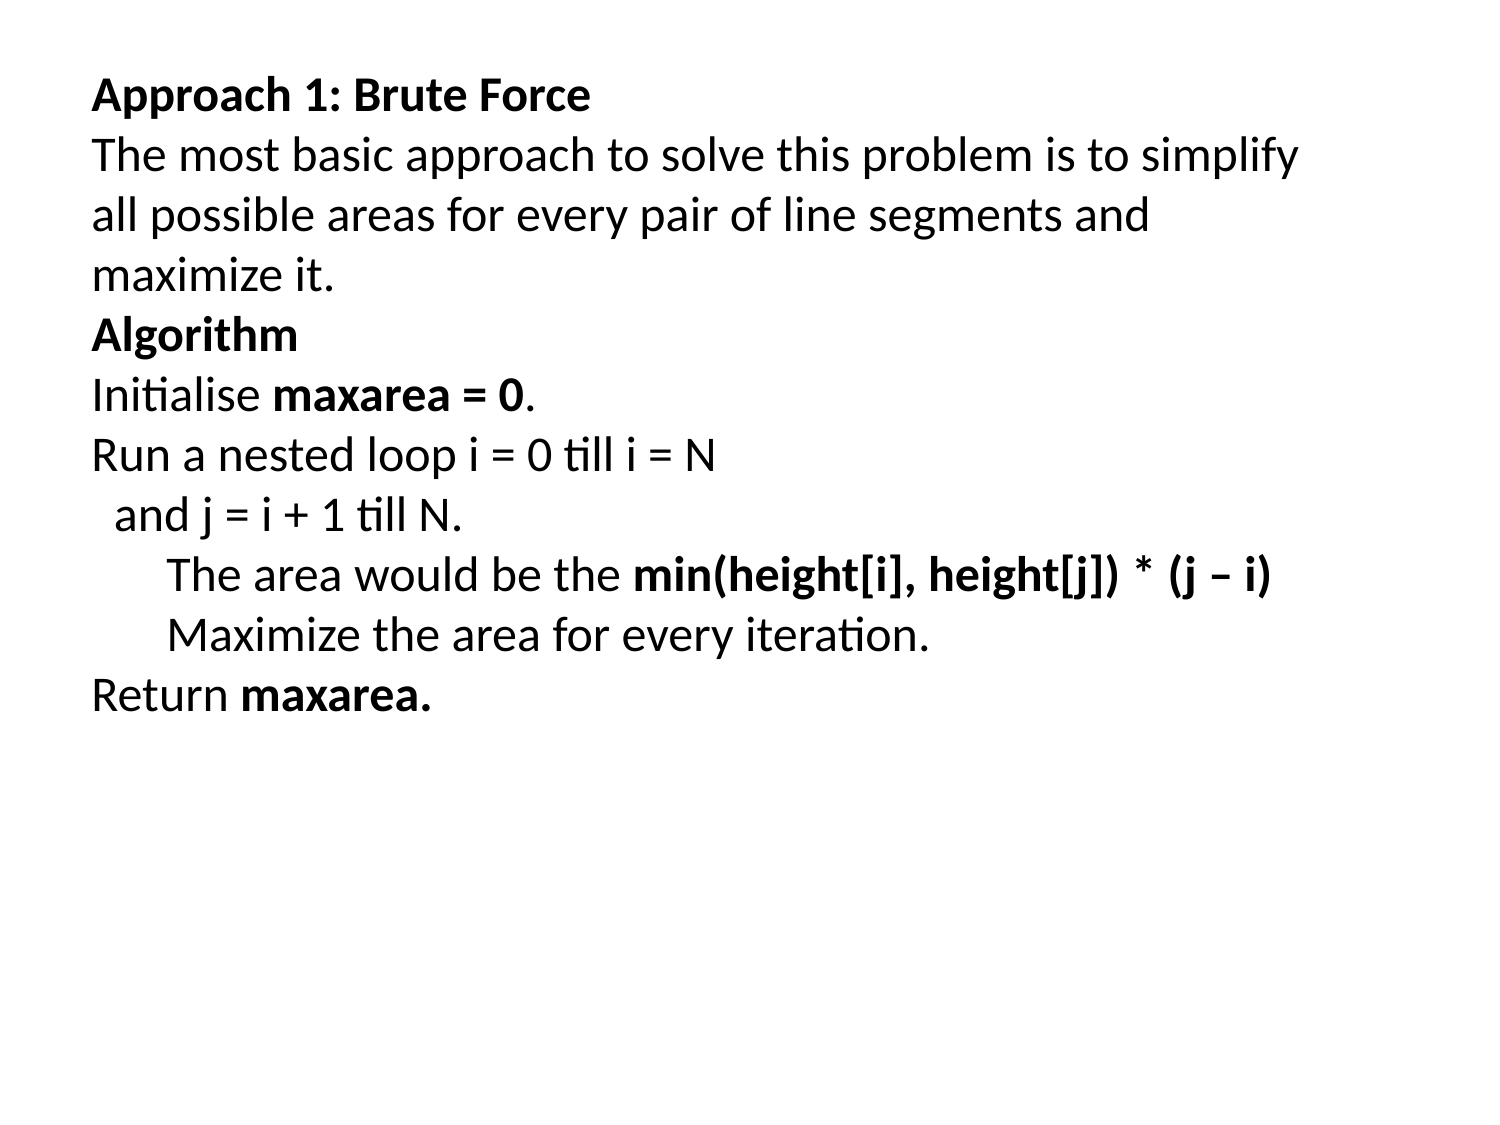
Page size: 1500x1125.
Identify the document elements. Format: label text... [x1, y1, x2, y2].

text_box Approach 1: Brute Force The most basic approach to solve this problem is to simplify all possible areas for every pair of line segments and maximize it. Algorithm Initialise maxarea = 0. Run a nested loop i = 0 till i = N and j = i + 1 till N. The area would be the min(height[i], height[j]) * (j – i) Maximize the area for every iteration. Return maxarea. [76, 54, 1365, 730]
